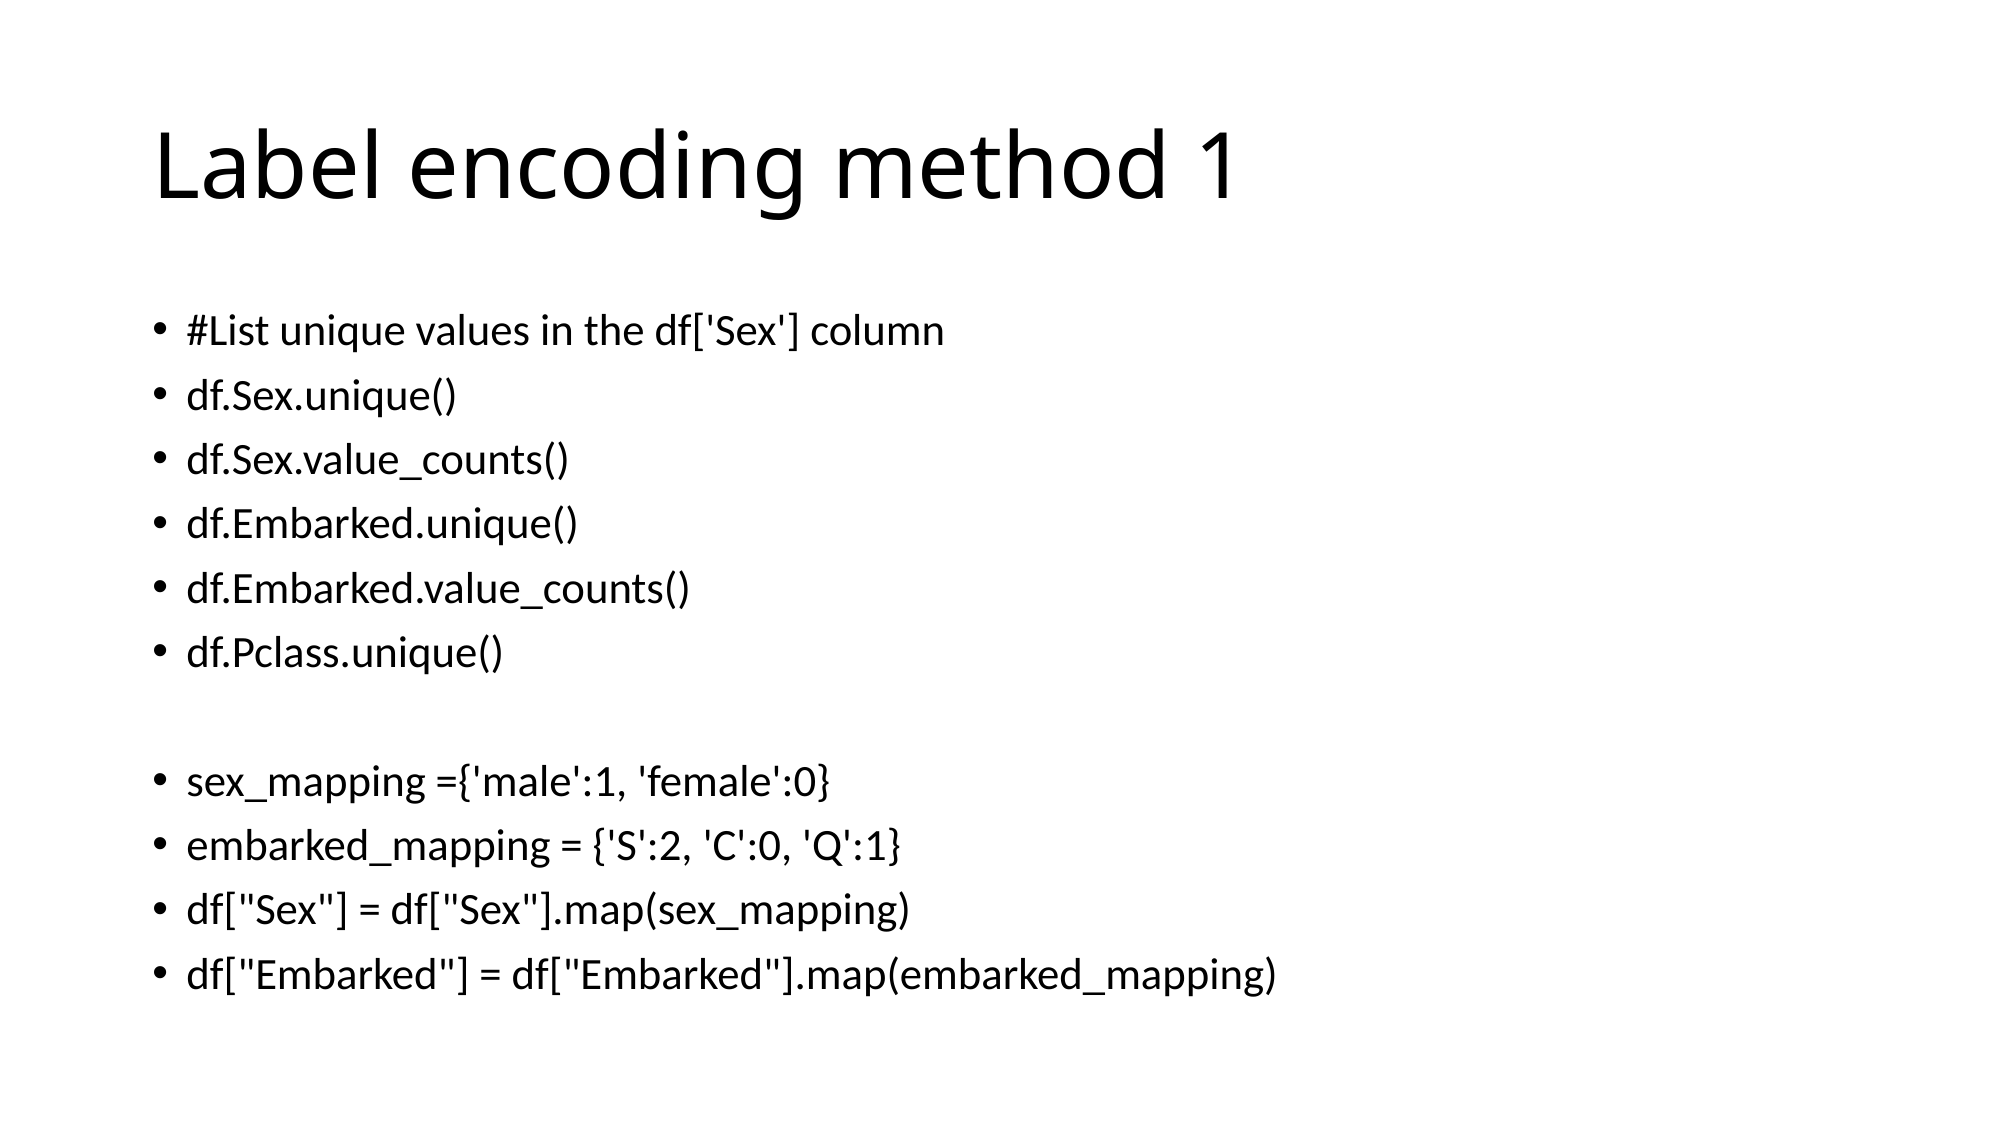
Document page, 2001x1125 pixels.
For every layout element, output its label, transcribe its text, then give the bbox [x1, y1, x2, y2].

list #List unique values in the df['Sex'] column df.Sex.unique() df.Sex.value_counts() df.Embarked.unique() df.Embarked.value_counts() df.Pclass.unique() sex_mapping ={'male':1, 'female':0} embarked_mapping = {'S':2, 'C':0, 'Q':1} df["Sex"] = df["Sex"].map(sex_mapping) df["Embarked"] = df["Embarked"].map(embarked_mapping) [137, 299, 1863, 1014]
title Label encoding method 1 [137, 59, 1863, 278]
